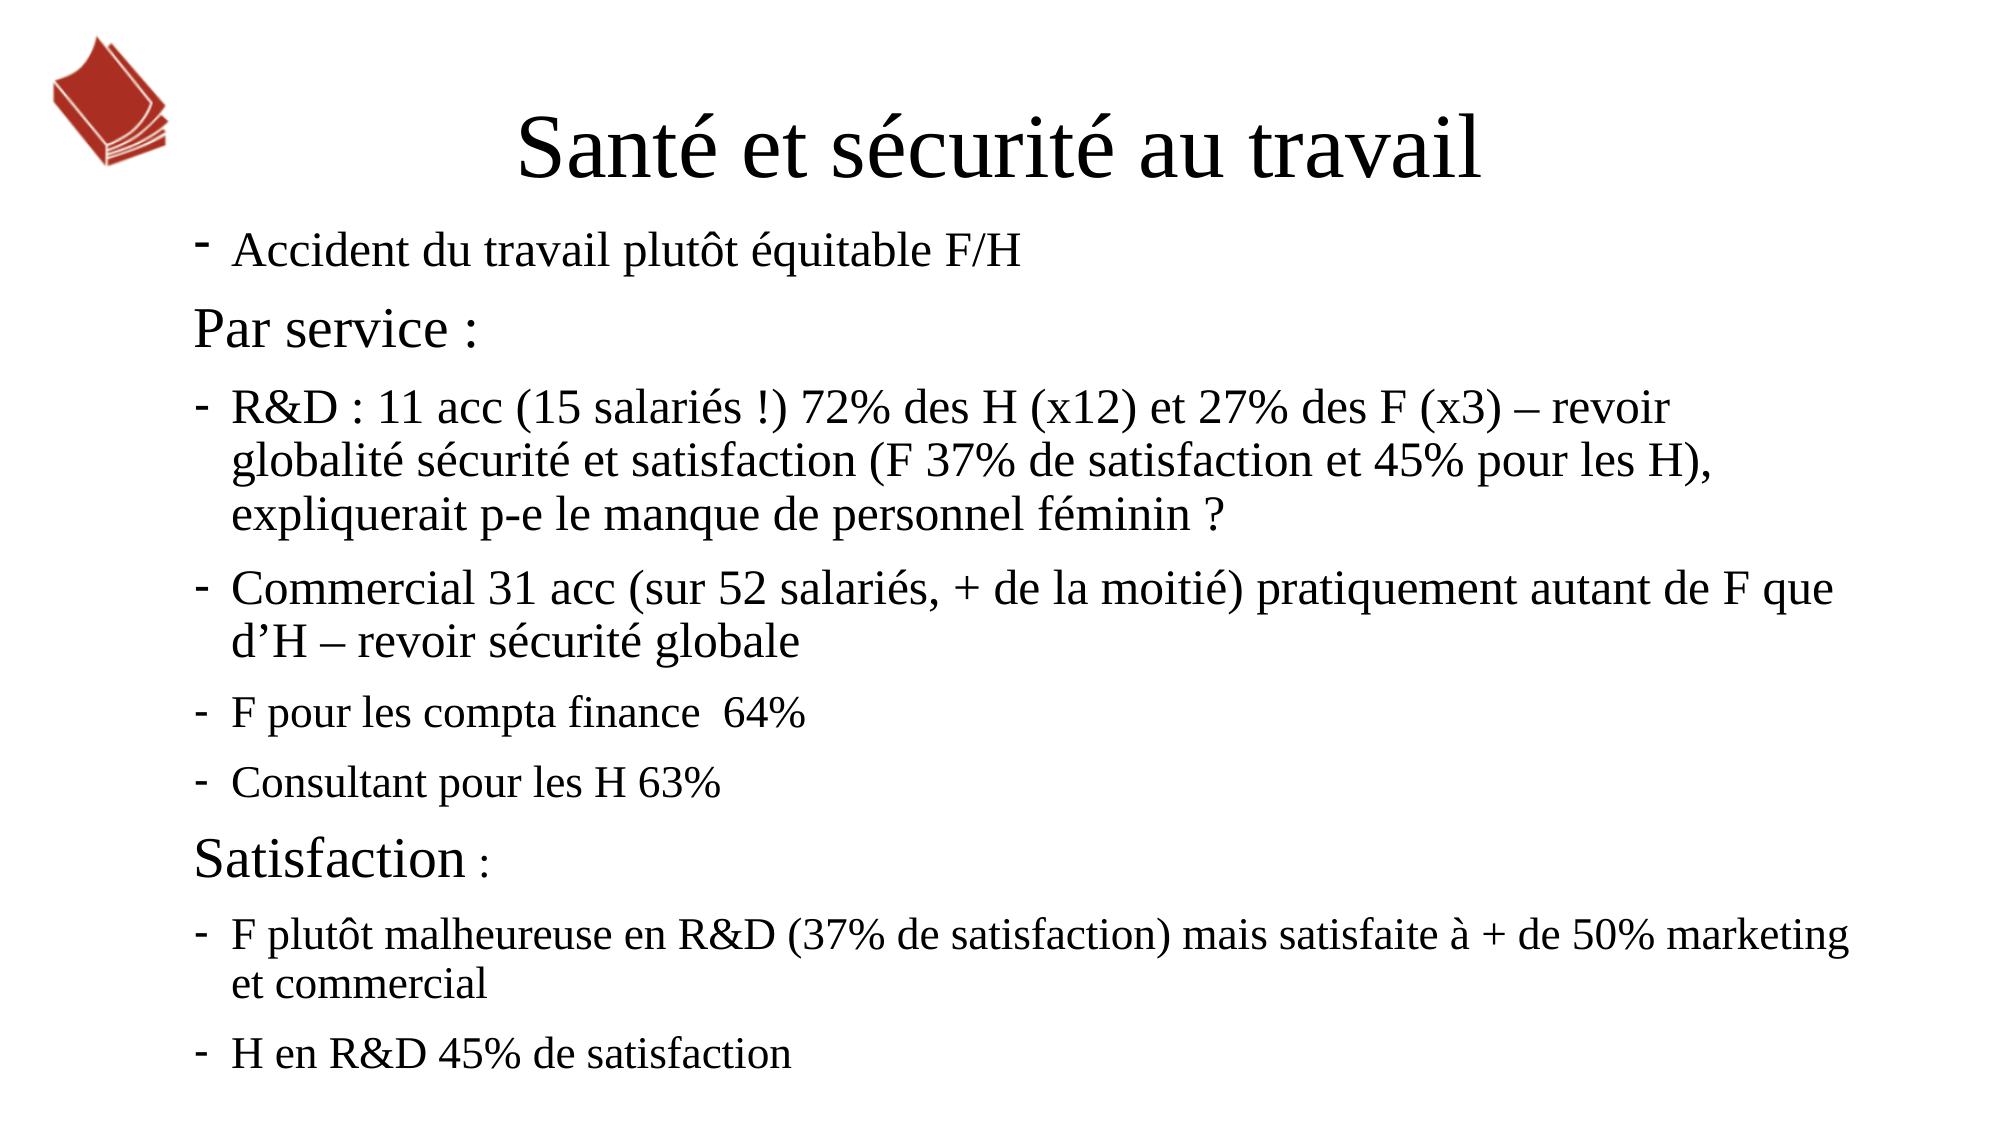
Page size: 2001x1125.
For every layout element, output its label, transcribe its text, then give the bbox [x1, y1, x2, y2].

title Santé et sécurité au travail [273, 38, 1727, 216]
picture [32, 23, 179, 198]
list Accident du travail plutôt équitable F/H Par service : R&D : 11 acc (15 salariés !) 72% des H (x12) et 27% des F (x3) – revoir globalité sécurité et satisfaction (F 37% de satisfaction et 45% pour les H), expliquerait p-e le manque de personnel féminin ? Commercial 31 acc (sur 52 salariés, + de la moitié) pratiquement autant de F que d’H – revoir sécurité globale F pour les compta finance 64% Consultant pour les H 63% Satisfaction : F plutôt malheureuse en R&D (37% de satisfaction) mais satisfaite à + de 50% marketing et commercial H en R&D 45% de satisfaction [178, 216, 1866, 1087]
